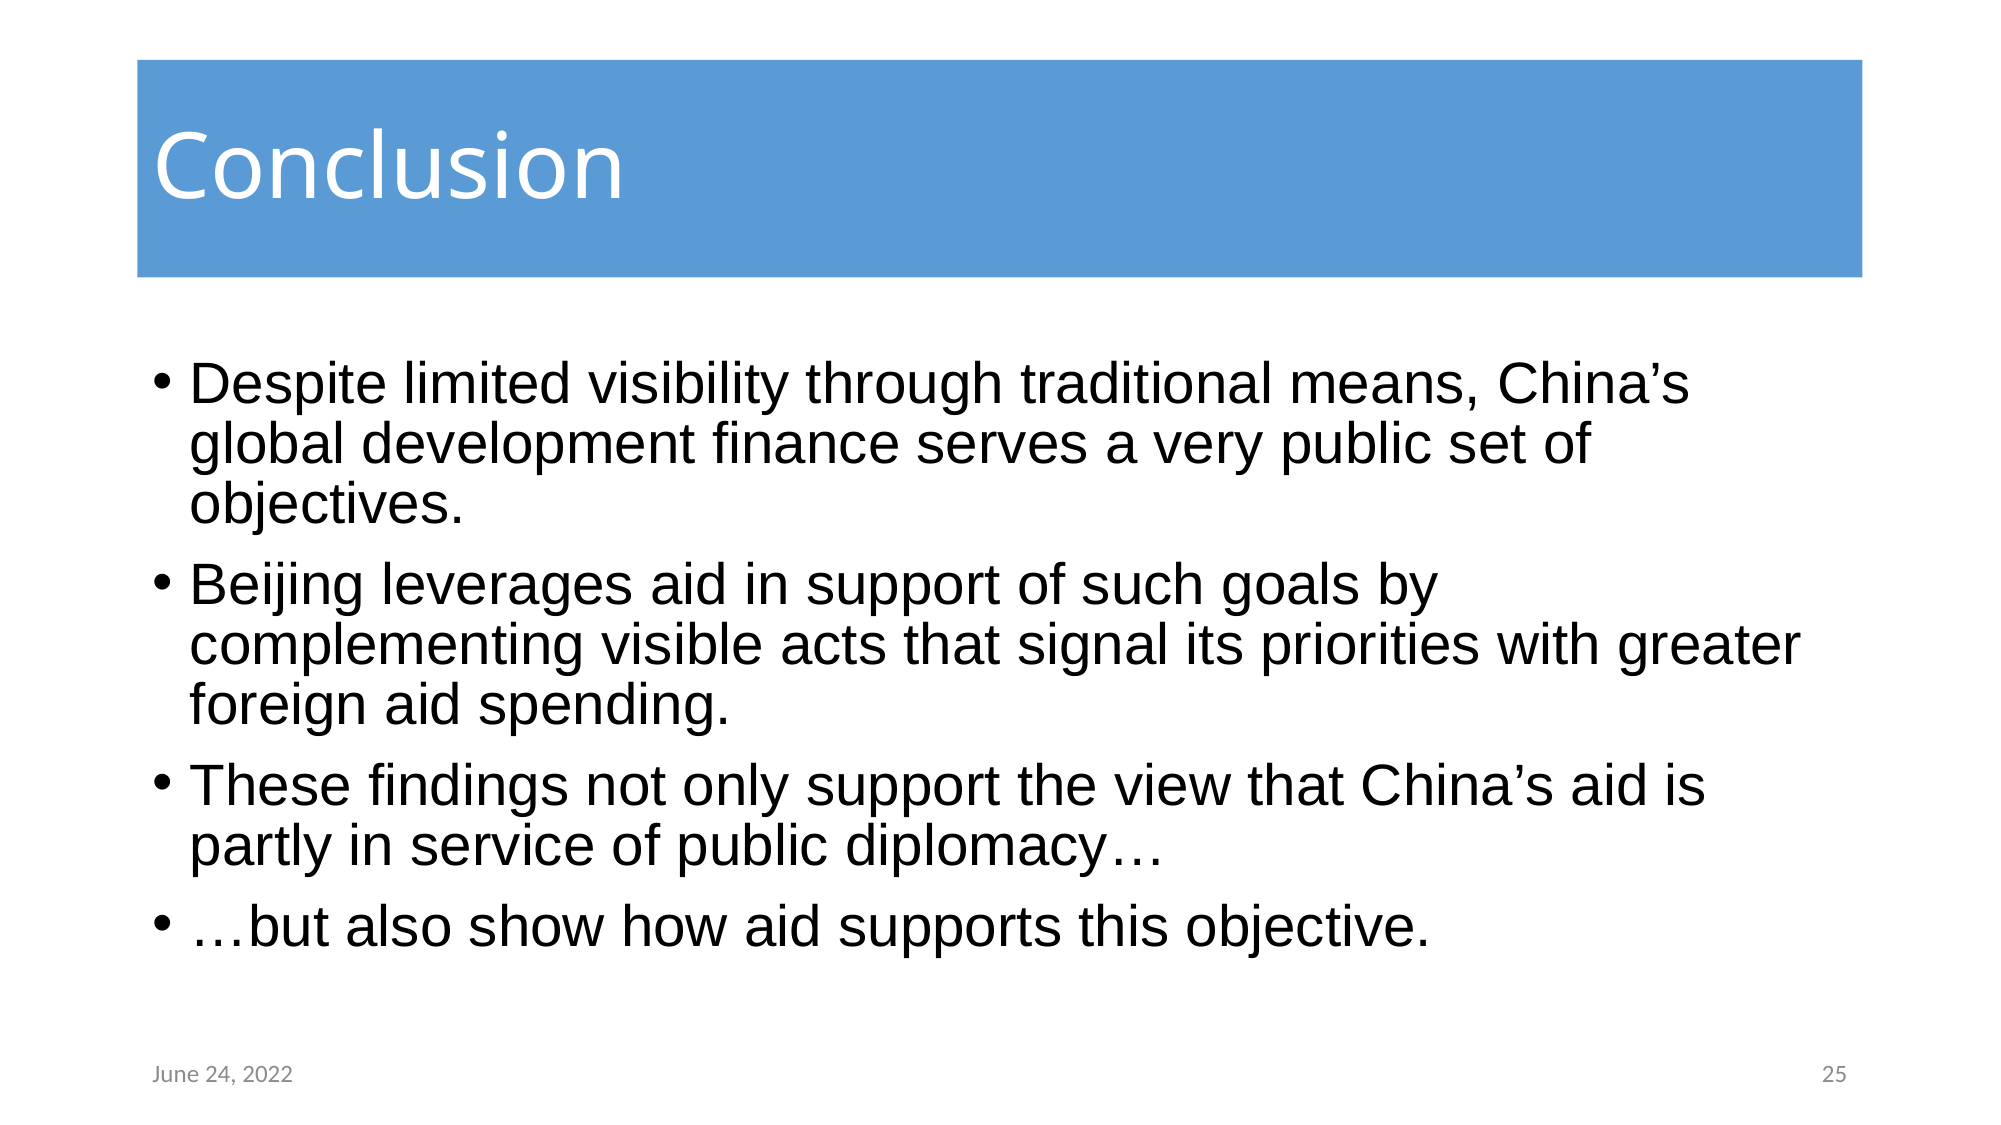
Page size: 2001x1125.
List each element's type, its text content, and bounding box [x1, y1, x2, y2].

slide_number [137, 1042, 588, 1103]
slide_number ‹#› [1412, 1042, 1863, 1103]
title Conclusion [137, 59, 1863, 278]
list Despite limited visibility through traditional means, China’s global development finance serves a very public set of objectives. Beijing leverages aid in support of such goals by complementing visible acts that signal its priorities with greater foreign aid spending. These findings not only support the view that China’s aid is partly in service of public diplomacy… …but also show how aid supports this objective. [137, 299, 1863, 1014]
